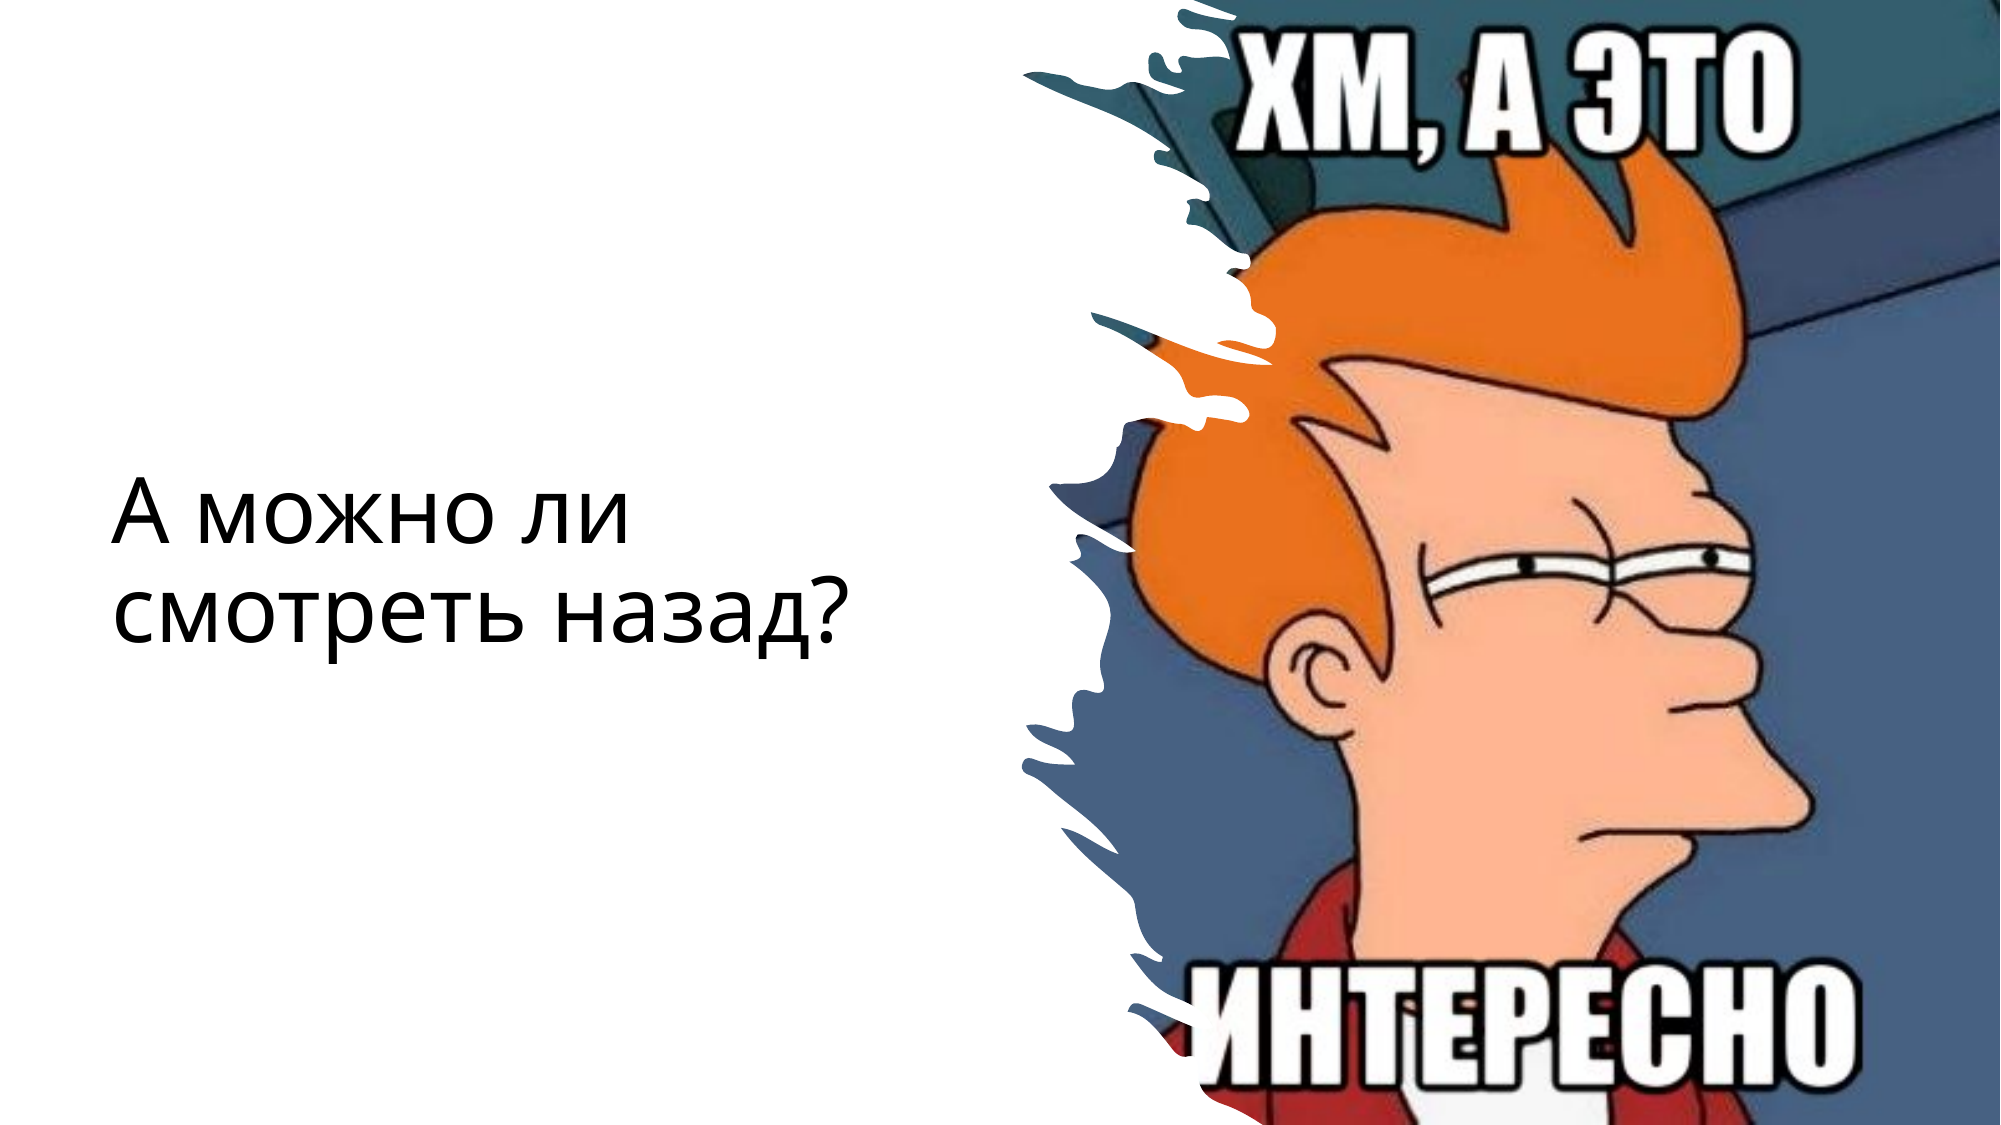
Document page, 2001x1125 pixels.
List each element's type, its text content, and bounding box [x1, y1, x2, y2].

picture [1021, 0, 2000, 1125]
title А можно ли смотреть назад? [96, 455, 953, 670]
